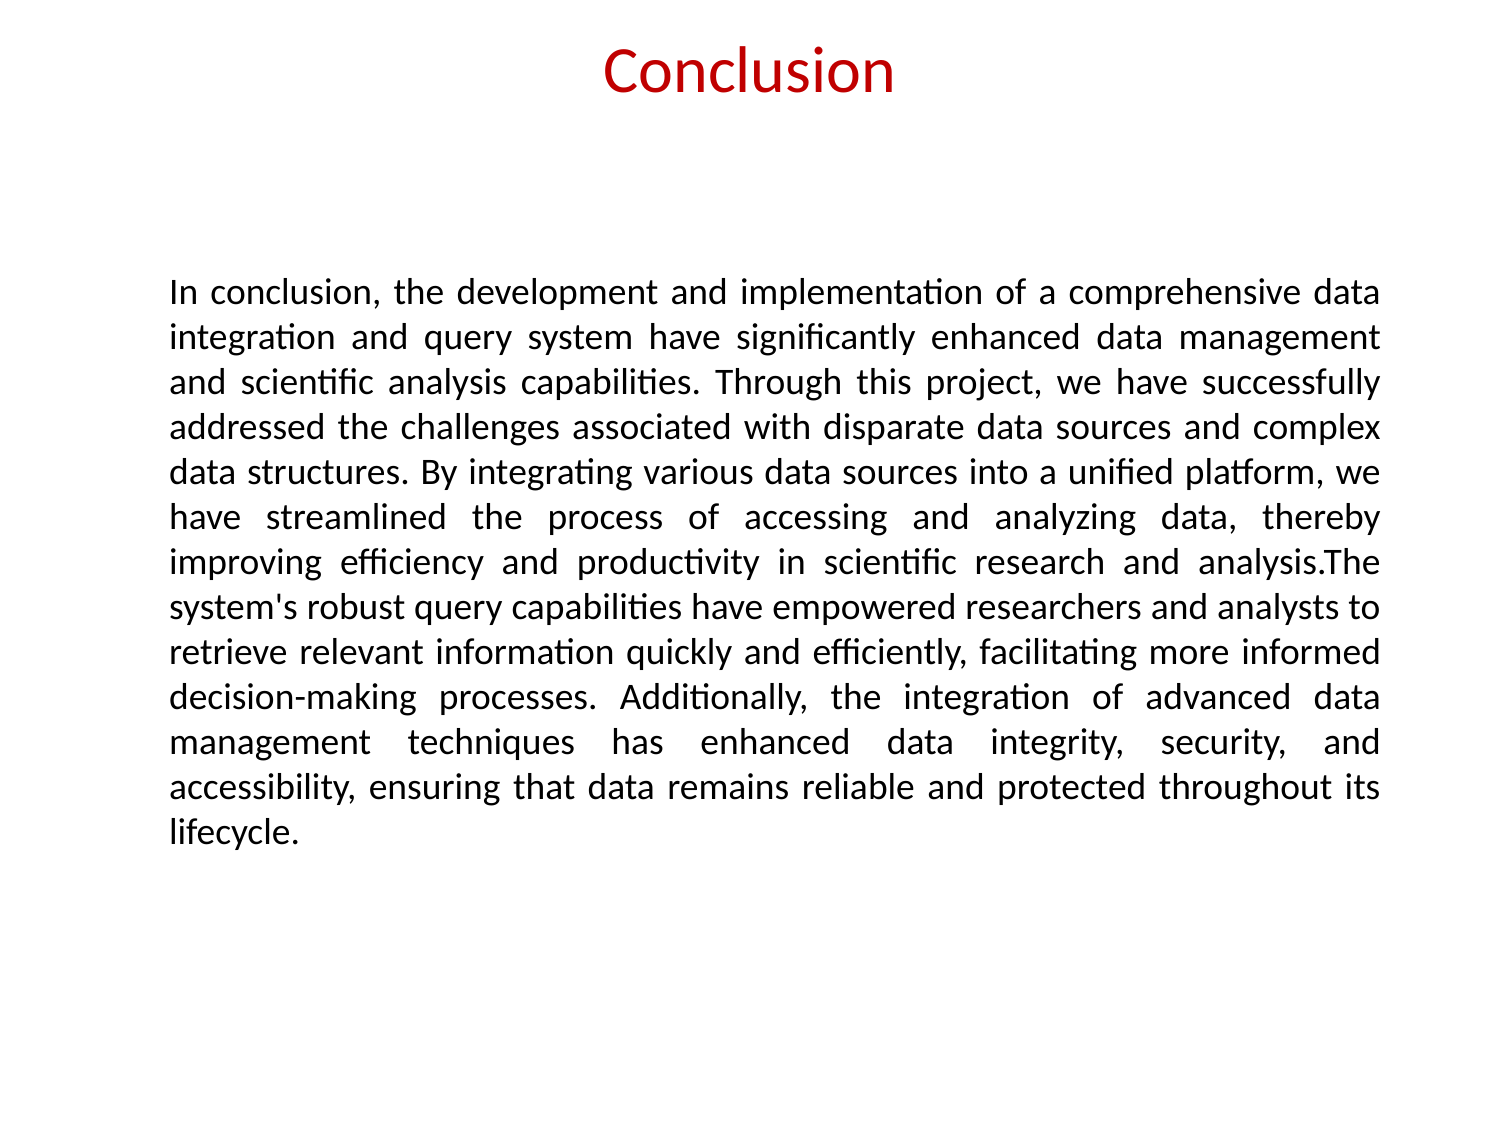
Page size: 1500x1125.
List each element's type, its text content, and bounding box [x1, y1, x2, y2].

title Conclusion [103, 27, 1397, 115]
text_box In conclusion, the development and implementation of a comprehensive data integration and query system have significantly enhanced data management and scientific analysis capabilities. Through this project, we have successfully addressed the challenges associated with disparate data sources and complex data structures. By integrating various data sources into a unified platform, we have streamlined the process of accessing and analyzing data, thereby improving efficiency and productivity in scientific research and analysis.The system's robust query capabilities have empowered researchers and analysts to retrieve relevant information quickly and efficiently, facilitating more informed decision-making processes. Additionally, the integration of advanced data management techniques has enhanced data integrity, security, and accessibility, ensuring that data remains reliable and protected throughout its lifecycle. [154, 259, 1397, 860]
